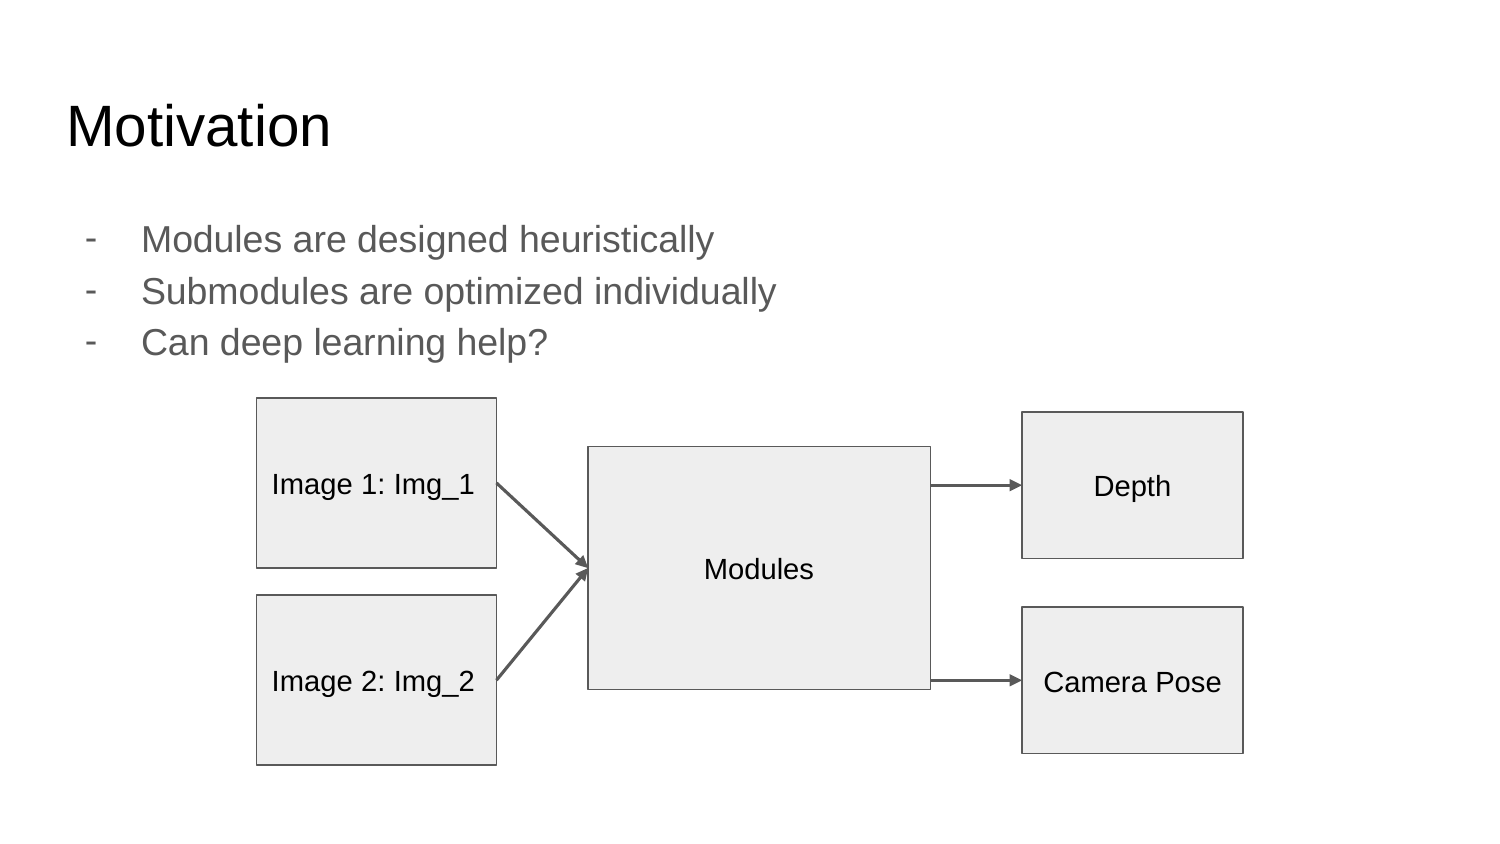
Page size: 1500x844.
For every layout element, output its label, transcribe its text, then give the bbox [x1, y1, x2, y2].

text_box Camera Pose [1022, 606, 1244, 754]
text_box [496, 567, 589, 681]
list Modules are designed heuristically Submodules are optimized individually Can deep learning help? [51, 193, 1449, 754]
text_box Image 2: Img_2 [256, 595, 497, 766]
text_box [496, 482, 589, 567]
text_box Image 1: Img_1 [256, 397, 497, 568]
text_box Modules [588, 446, 931, 690]
text_box Depth [1022, 411, 1244, 559]
title Motivation [51, 72, 1449, 167]
